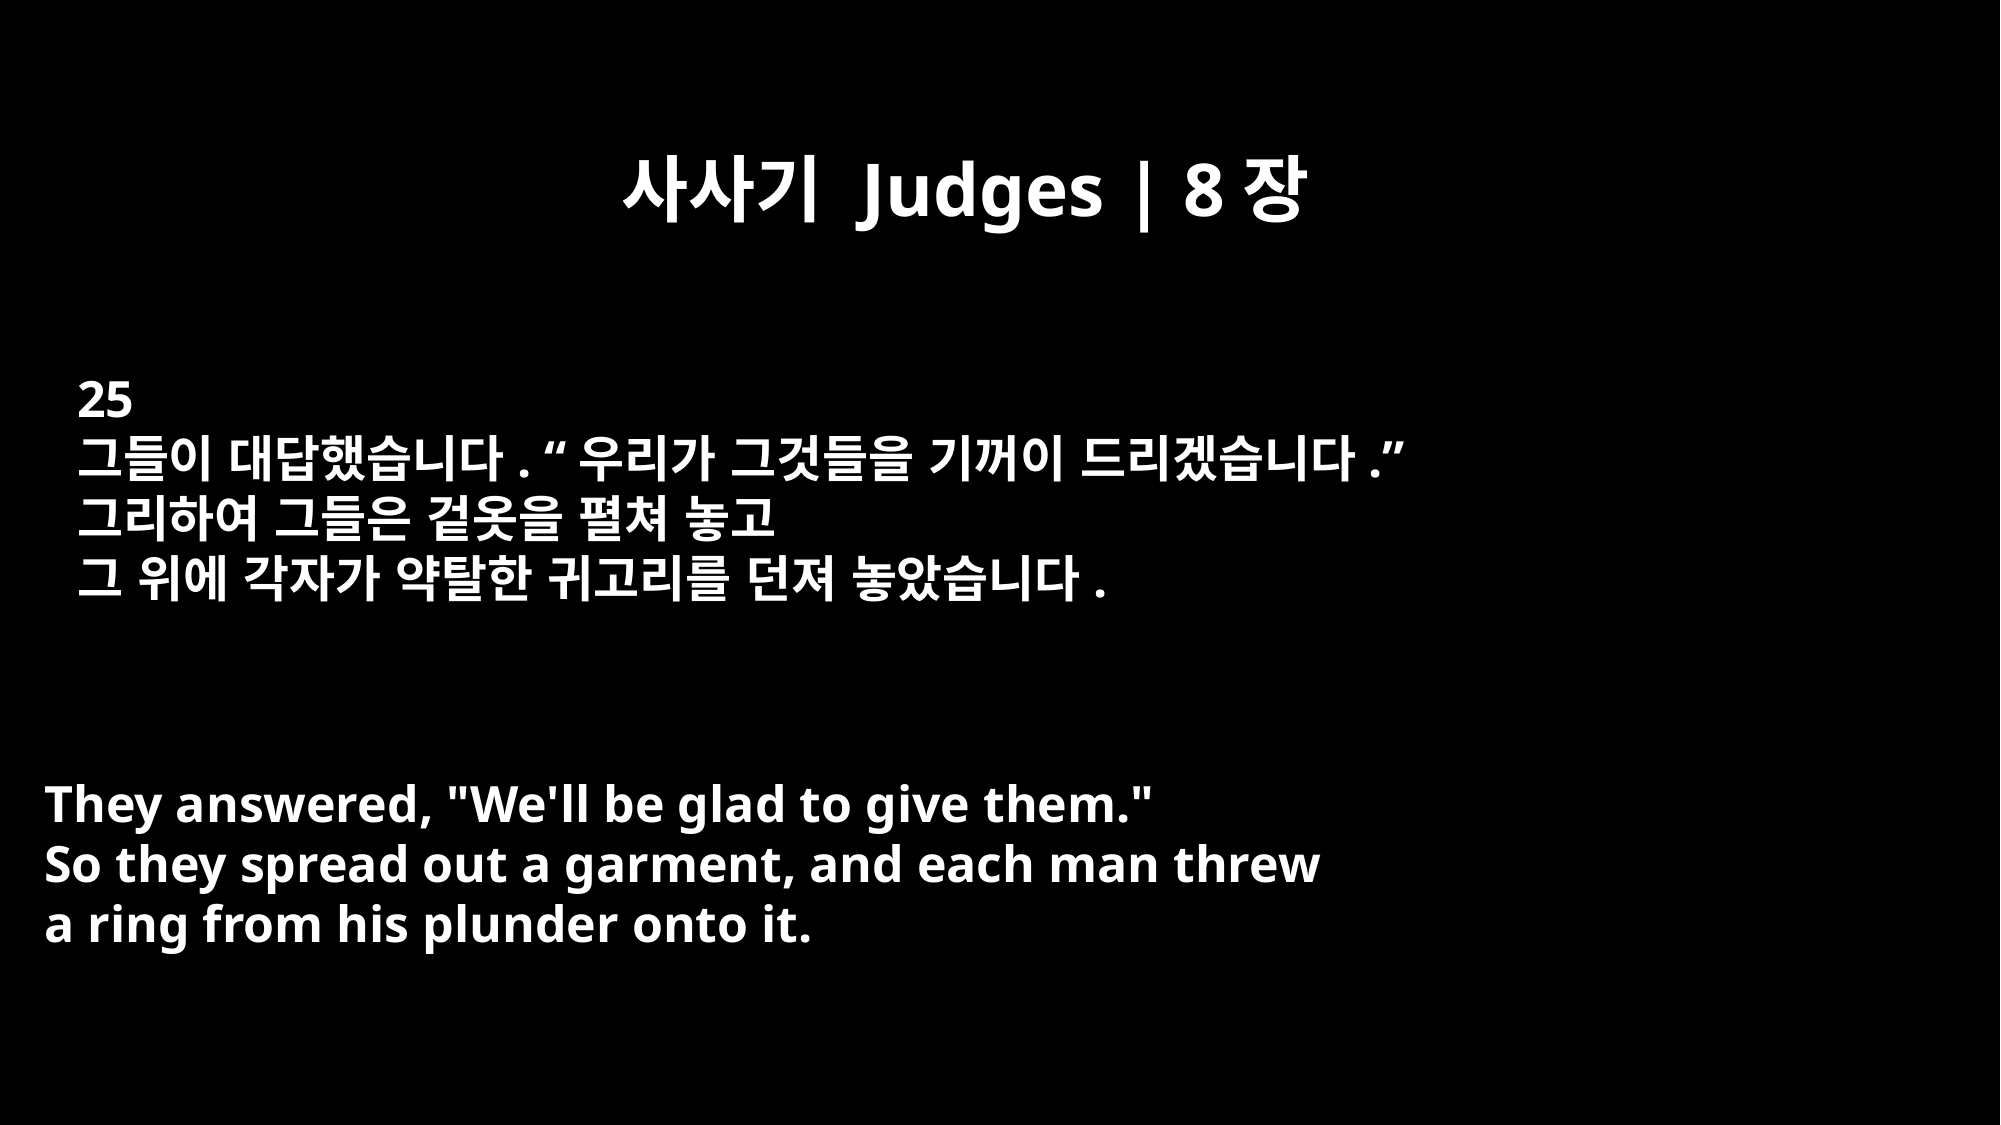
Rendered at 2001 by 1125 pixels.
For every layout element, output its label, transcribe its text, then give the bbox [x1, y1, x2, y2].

text_box They answered, "We'll be glad to give them." So they spread out a garment, and each man threw a ring from his plunder onto it. [29, 764, 1337, 960]
text_box 25 그들이 대답했습니다. “우리가 그것들을 기꺼이 드리겠습니다.” 그리하여 그들은 겉옷을 펼쳐 놓고 그 위에 각자가 약탈한 귀고리를 던져 놓았습니다. [62, 359, 1420, 615]
text_box 사사기 Judges | 8장 [606, 136, 1326, 239]
